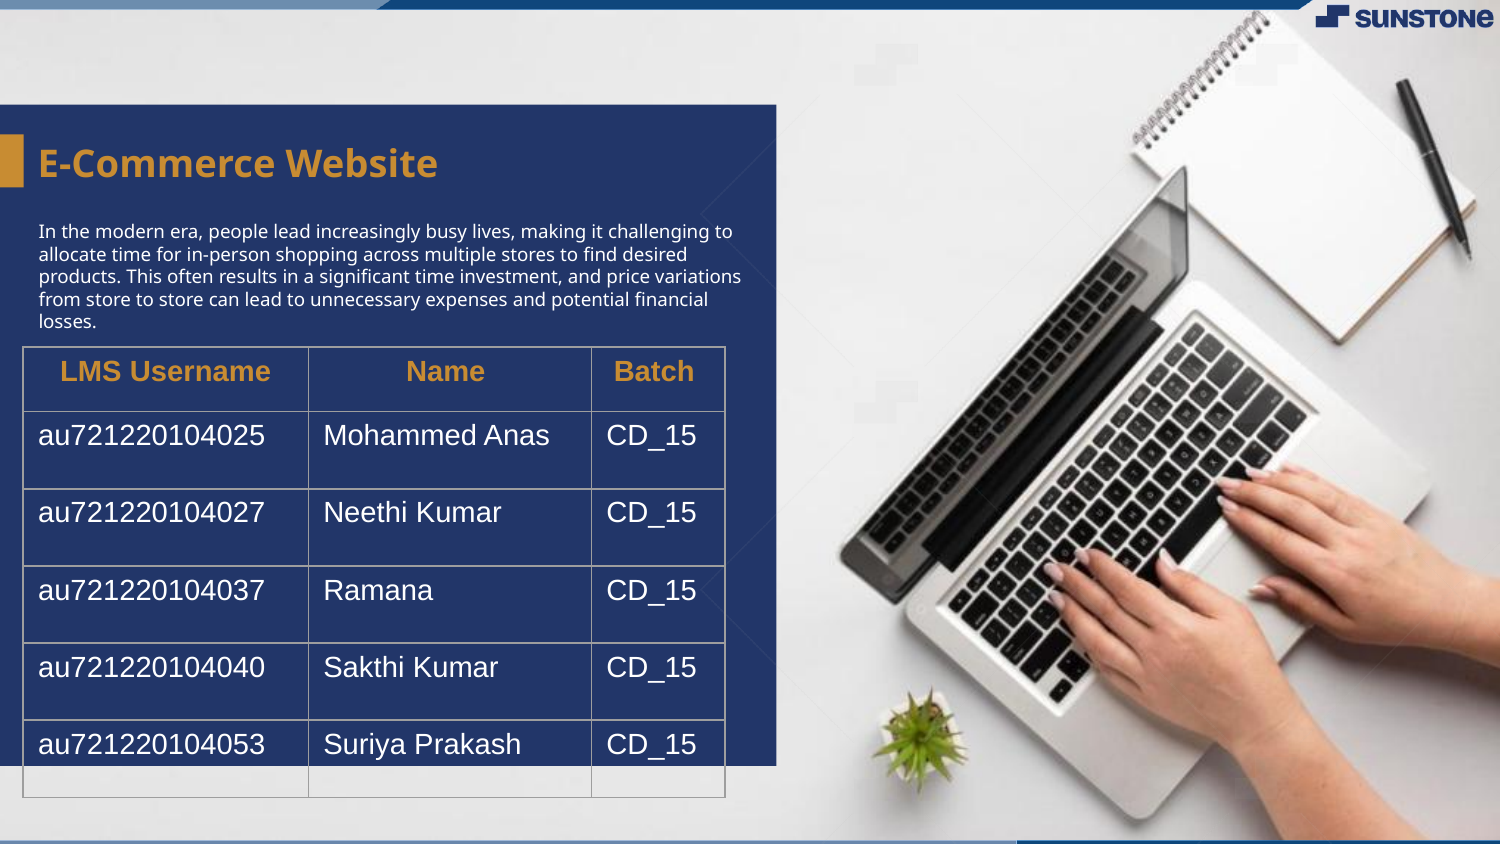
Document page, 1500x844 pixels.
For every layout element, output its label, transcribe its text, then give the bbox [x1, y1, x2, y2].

table_header Batch [592, 348, 694, 411]
table_cell Mohammed Anas [309, 412, 591, 488]
table_cell CD_15 [592, 567, 694, 642]
table_cell Neethi Kumar [309, 490, 591, 565]
table_cell Sakthi Kumar [309, 644, 591, 719]
table_header LMS Username [24, 348, 308, 411]
table_cell au721220104040 [24, 644, 308, 719]
table_cell au721220104025 [24, 412, 308, 488]
table_cell CD_15 [592, 644, 694, 719]
table_cell Ramana [309, 567, 591, 642]
table_cell CD_15 [592, 721, 694, 797]
table_cell au721220104053 [24, 721, 308, 797]
text_box E-Commerce Website [23, 133, 585, 190]
table_cell CD_15 [592, 490, 694, 565]
picture [0, 0, 1500, 844]
table_cell au721220104037 [24, 567, 308, 642]
list In the modern era, people lead increasingly busy lives, making it challenging to allocate time for in-person shopping across multiple stores to find desired products. This often results in a significant time investment, and price variations from store to store can lead to unnecessary expenses and potential financial losses. [23, 212, 694, 346]
table_header Name [309, 348, 591, 411]
table_cell Suriya Prakash [309, 721, 591, 797]
table_cell au721220104027 [24, 490, 308, 565]
table_cell CD_15 [592, 412, 694, 488]
